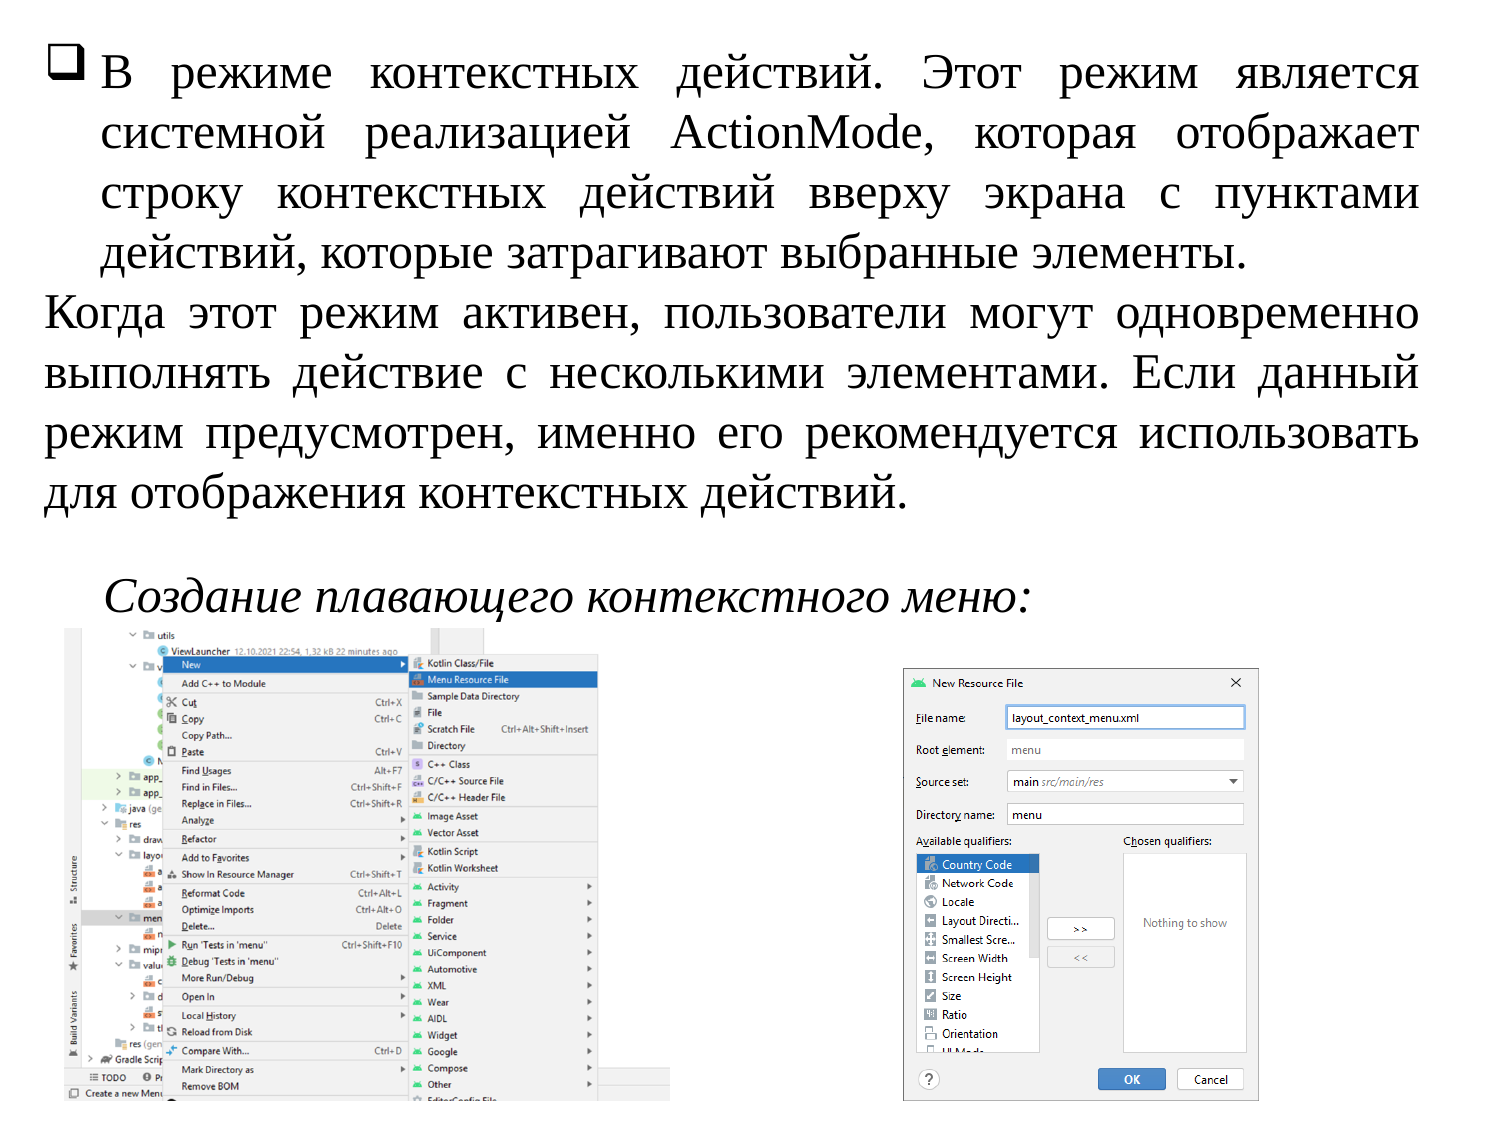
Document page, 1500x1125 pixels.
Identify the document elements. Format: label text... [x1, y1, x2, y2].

picture [903, 668, 1259, 1101]
text_box Создание плавающего контекстного меню: [88, 555, 1329, 630]
text_box В режиме контекстных действий. Этот режим является системной реализацией ActionMode, которая отображает строку контекстных действий вверху экрана с пунктами действий, которые затрагивают выбранные элементы. Когда этот режим активен, пользователи могут одновременно выполнять действие с несколькими элементами. Если данный режим предусмотрен, именно его рекомендуется использовать для отображения контекстных действий. [29, 30, 1436, 526]
picture [64, 628, 671, 1101]
